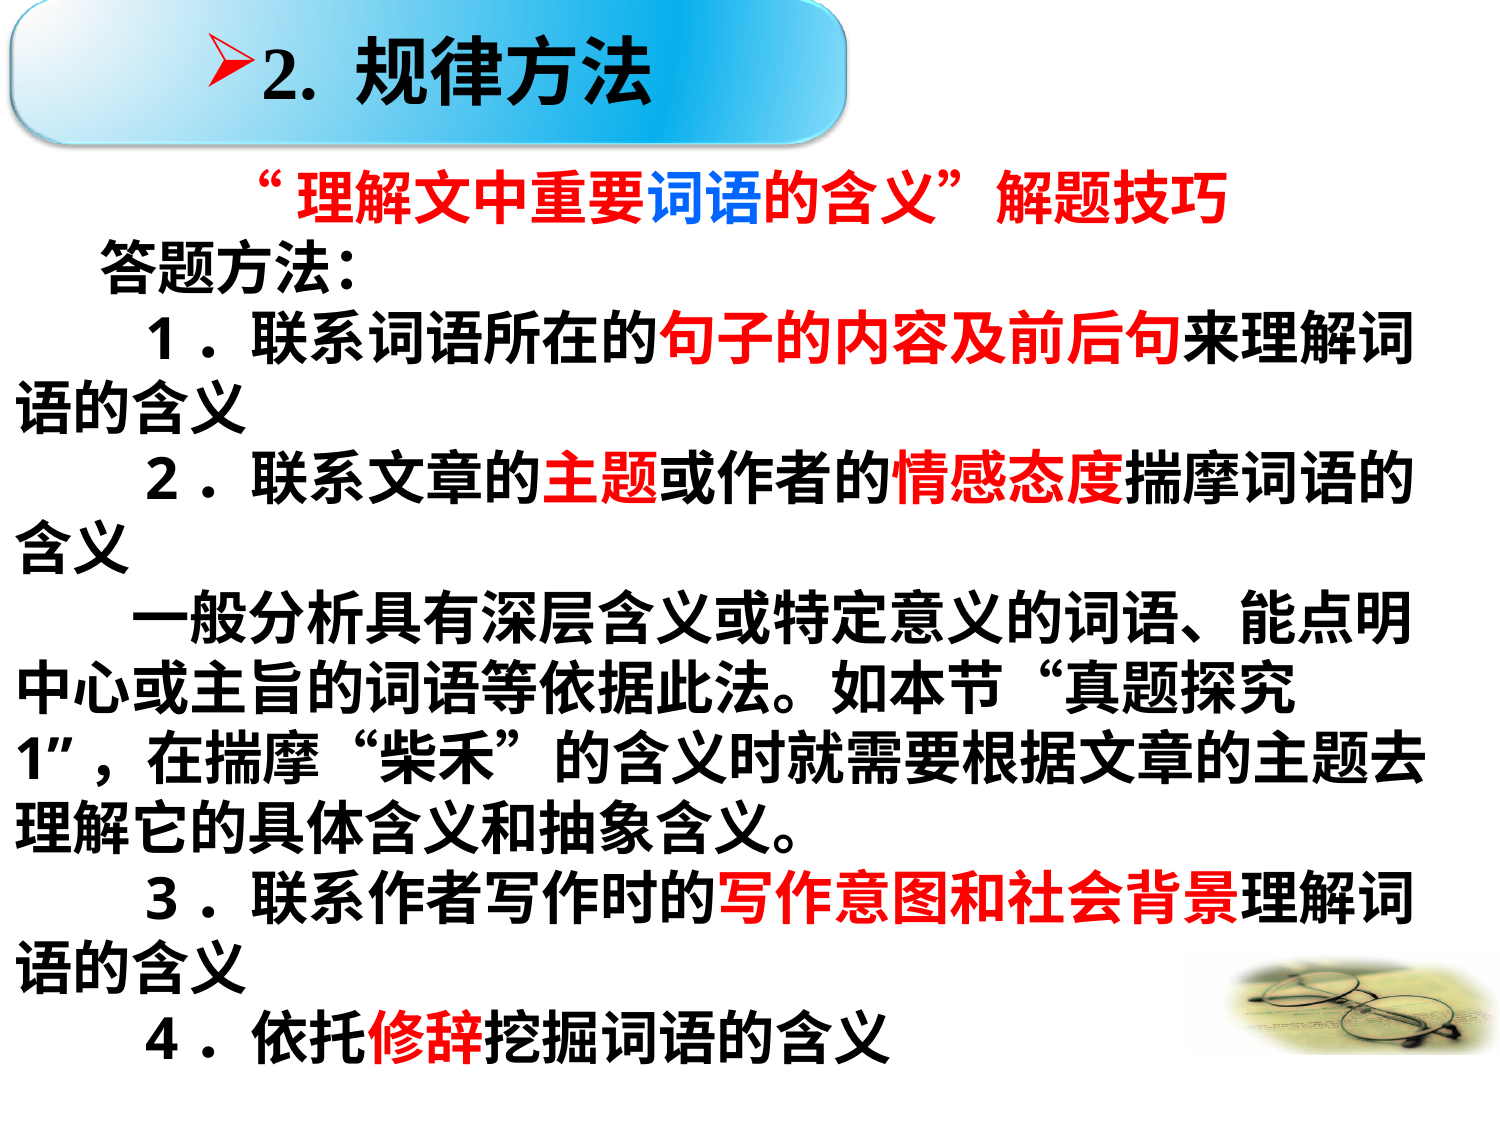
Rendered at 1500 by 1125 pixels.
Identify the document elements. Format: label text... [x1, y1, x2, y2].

text_box “理解文中重要词语的含义”解题技巧 答题方法： 1．联系词语所在的句子的内容及前后句来理解词语的含义 2．联系文章的主题或作者的情感态度揣摩词语的含义 一般分析具有深层含义或特定意义的词语、能点明中心或主旨的词语等依据此法。如本节“真题探究1”，在揣摩“柴禾”的含义时就需要根据文章的主题去理解它的具体含义和抽象含义。 3．联系作者写作时的写作意图和社会背景理解词语的含义 4．依托修辞挖掘词语的含义 [0, 153, 1453, 1079]
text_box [0, 0, 857, 197]
picture [1124, 948, 1500, 1055]
